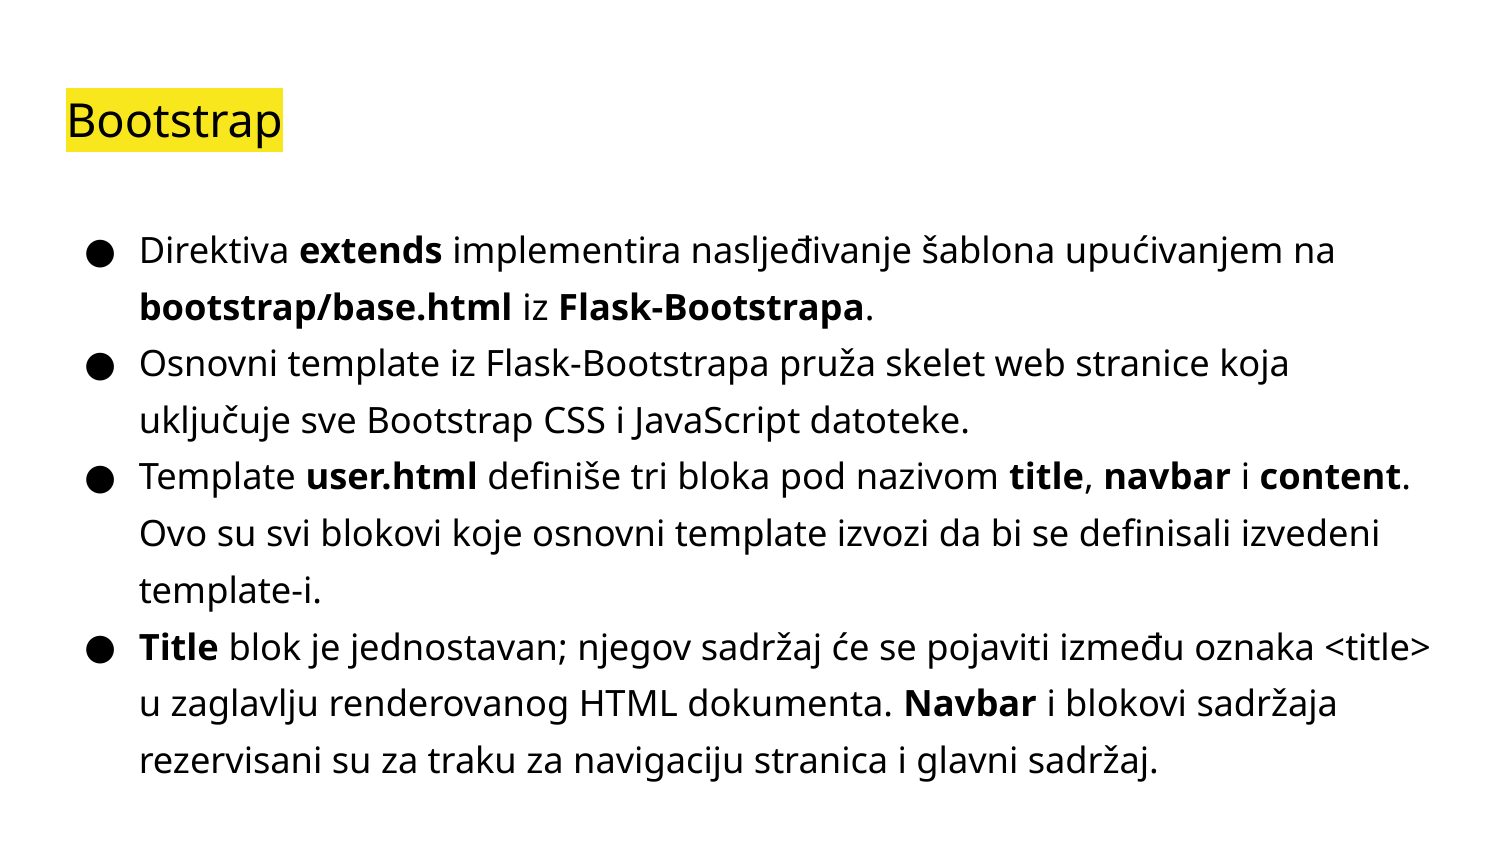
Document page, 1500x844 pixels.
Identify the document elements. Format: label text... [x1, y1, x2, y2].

list Direktiva extends implementira nasljeđivanje šablona upućivanjem na bootstrap/base.html iz Flask-Bootstrapa. Osnovni template iz Flask-Bootstrapa pruža skelet web stranice koja uključuje sve Bootstrap CSS i JavaScript datoteke. Template user.html definiše tri bloka pod nazivom title, navbar i content. Ovo su svi blokovi koje osnovni template izvozi da bi se definisali izvedeni template-i. Title blok je jednostavan; njegov sadržaj će se pojaviti između oznaka <title> u zaglavlju renderovanog HTML dokumenta. Navbar i blokovi sadržaja rezervisani su za traku za navigaciju stranica i glavni sadržaj. [51, 202, 1449, 803]
title Bootstrap [51, 72, 1449, 167]
